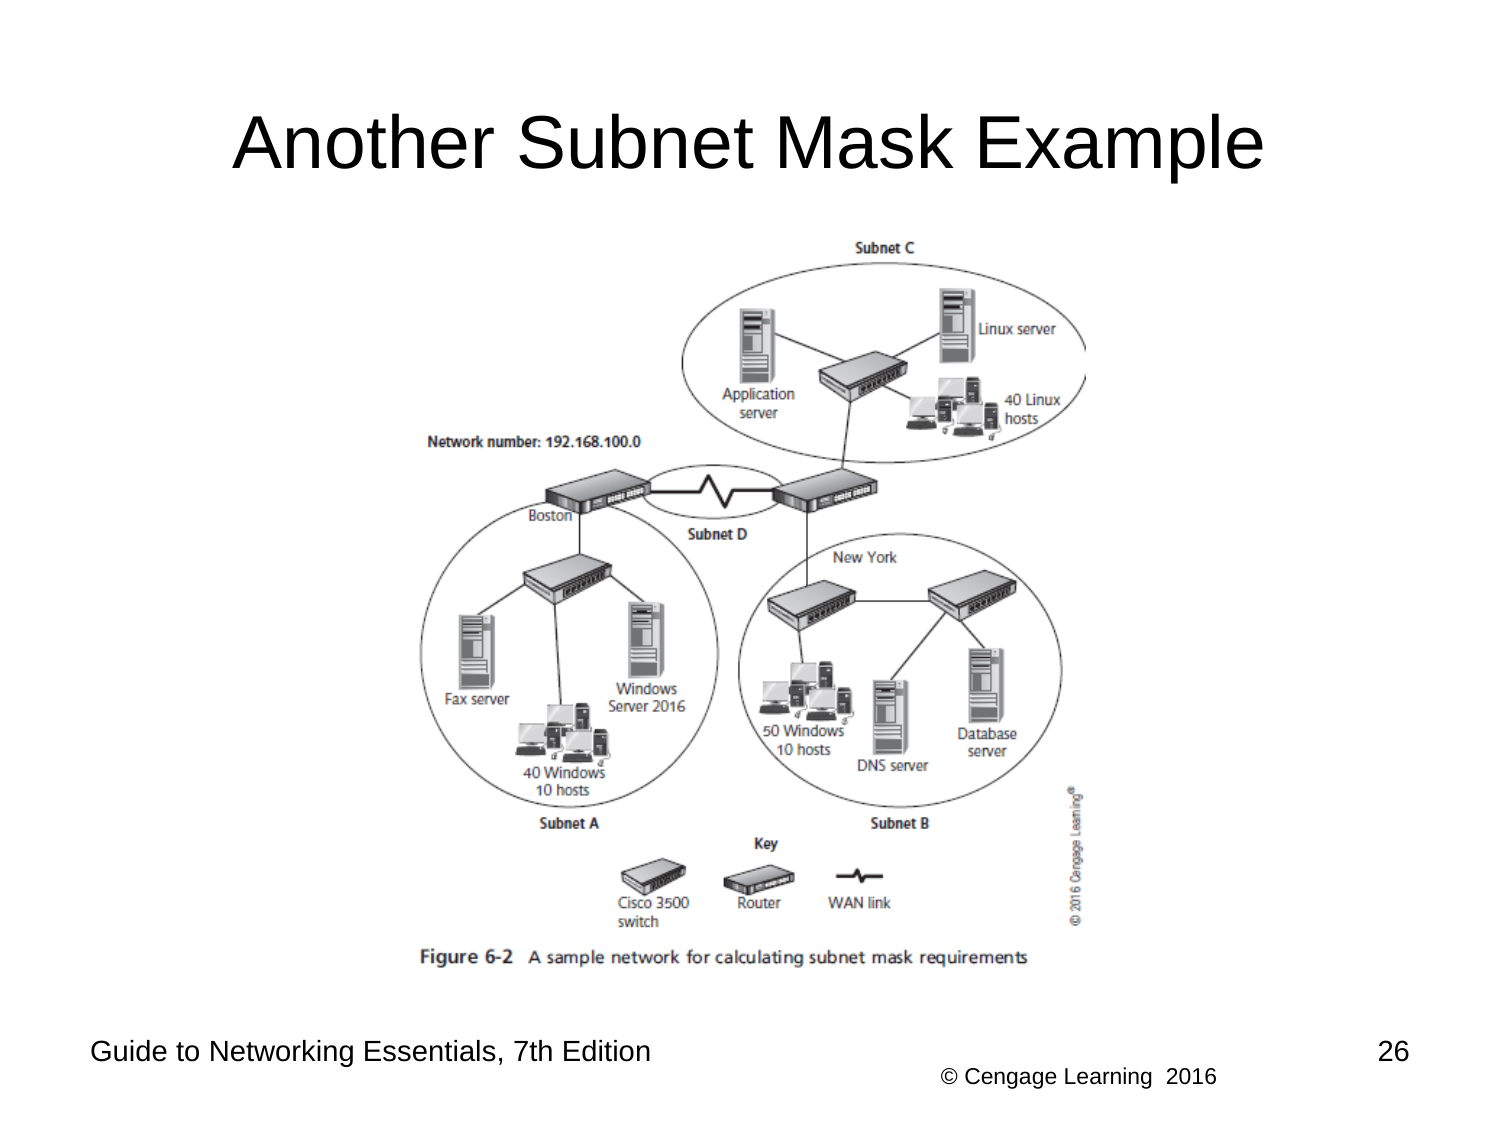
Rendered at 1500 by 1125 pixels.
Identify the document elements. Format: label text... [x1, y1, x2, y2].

title Another Subnet Mask Example [75, 45, 1425, 233]
slide_number 26 [1312, 1024, 1426, 1103]
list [414, 232, 1086, 976]
footer Guide to Networking Essentials, 7th Edition [74, 1024, 713, 1103]
